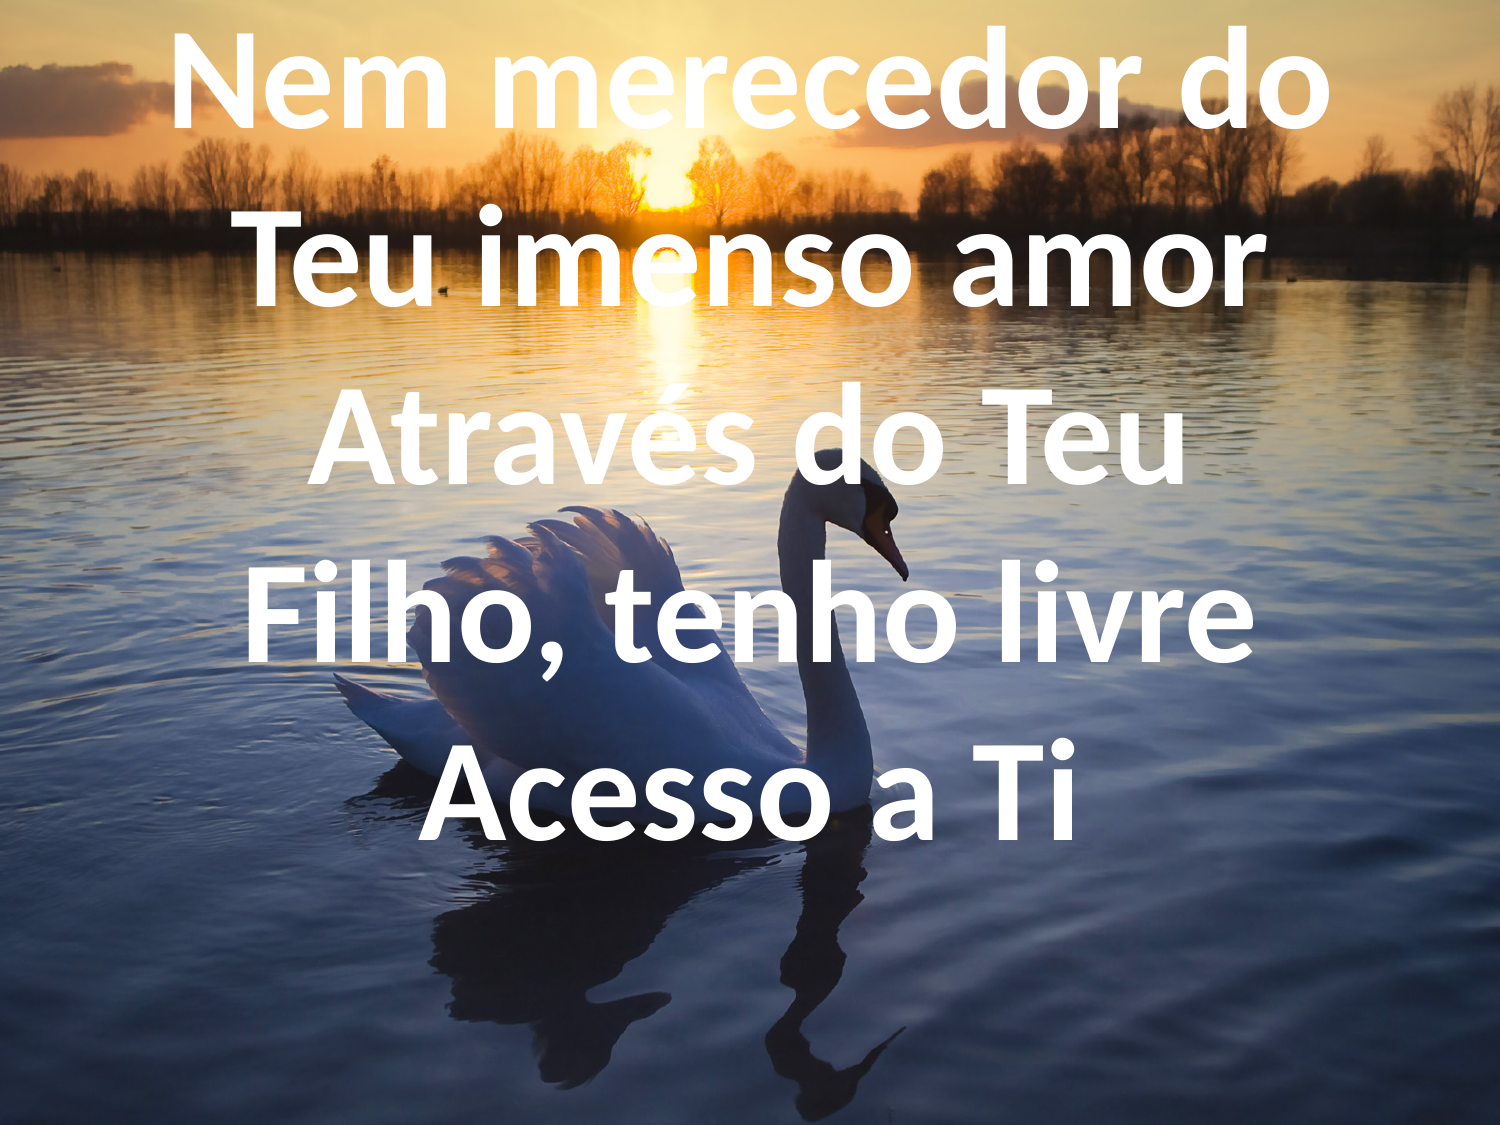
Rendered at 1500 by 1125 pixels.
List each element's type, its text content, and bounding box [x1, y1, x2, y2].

text_box Nem merecedor do Teu imenso amor Através do Teu Filho, tenho livre Acesso a Ti [24, 37, 1475, 869]
picture [0, 0, 1500, 1125]
